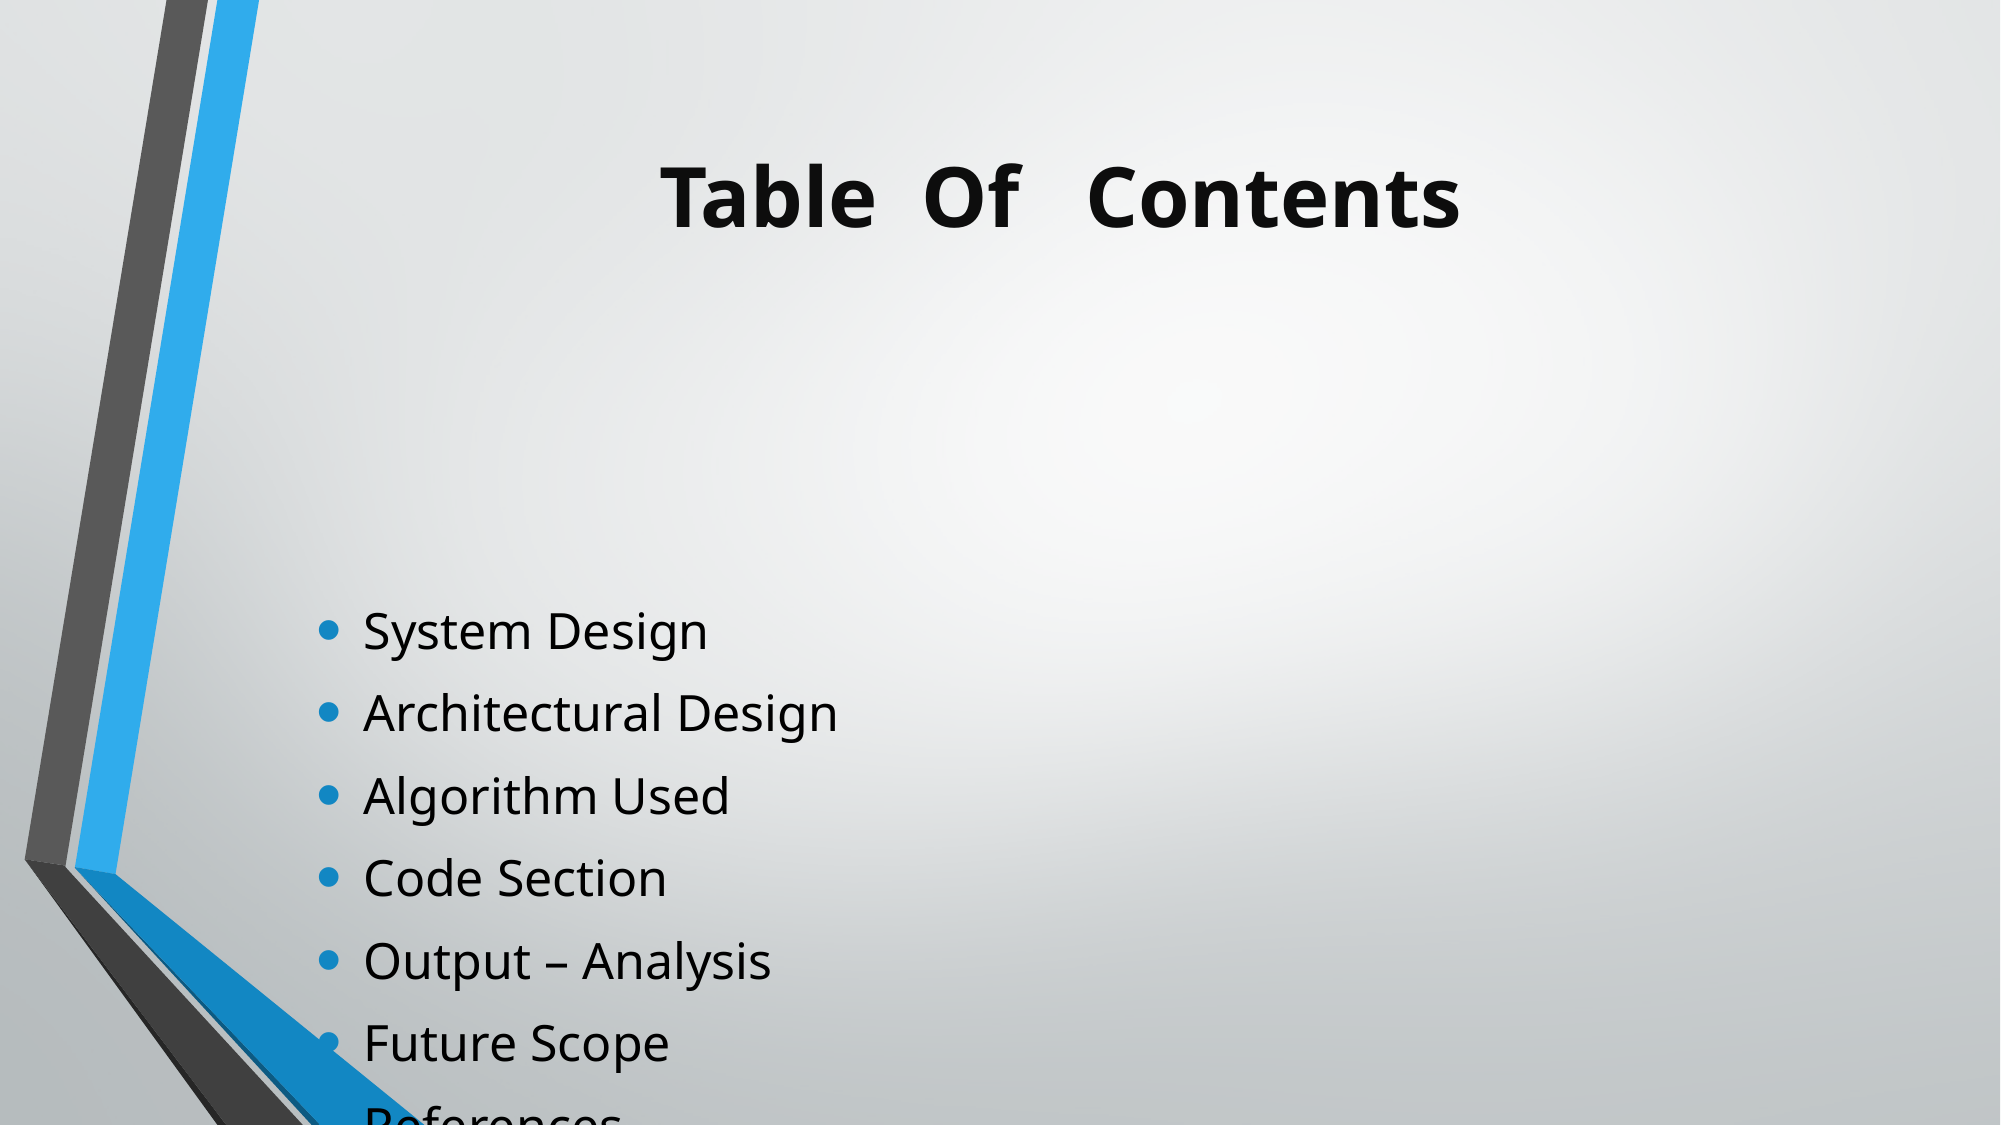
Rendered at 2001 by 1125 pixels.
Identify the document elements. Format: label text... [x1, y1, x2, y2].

title Table Of Contents [239, 50, 1883, 339]
list System Design Architectural Design Algorithm Used Code Section Output – Analysis Future Scope References [301, 591, 2000, 1125]
